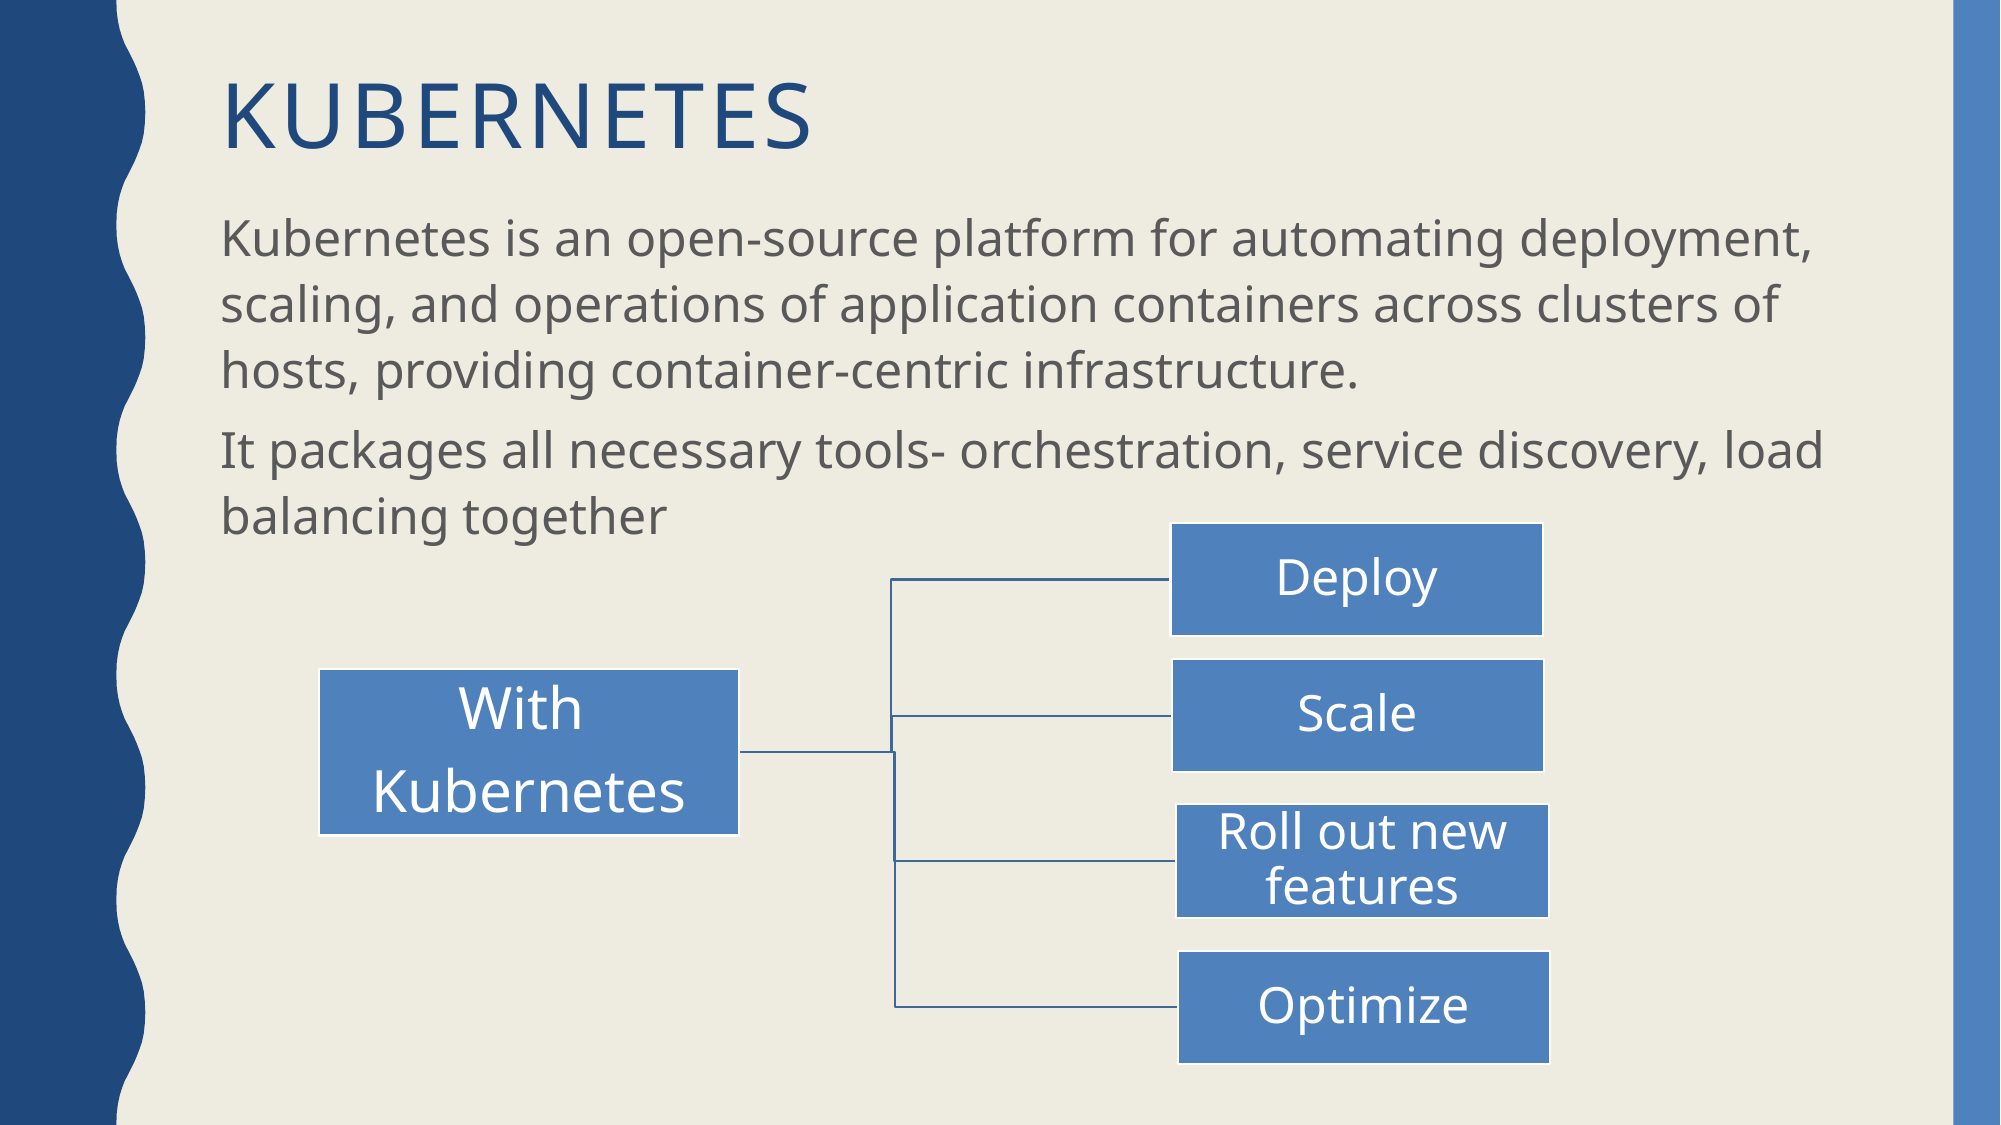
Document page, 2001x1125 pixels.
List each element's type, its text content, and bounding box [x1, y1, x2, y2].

title Kubernetes [205, 62, 1875, 176]
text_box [318, 498, 1796, 1098]
list Kubernetes is an open-source platform for automating deployment, scaling, and operations of application containers across clusters of hosts, providing container-centric infrastructure. It packages all necessary tools- orchestration, service discovery, load balancing together [205, 192, 1852, 1063]
